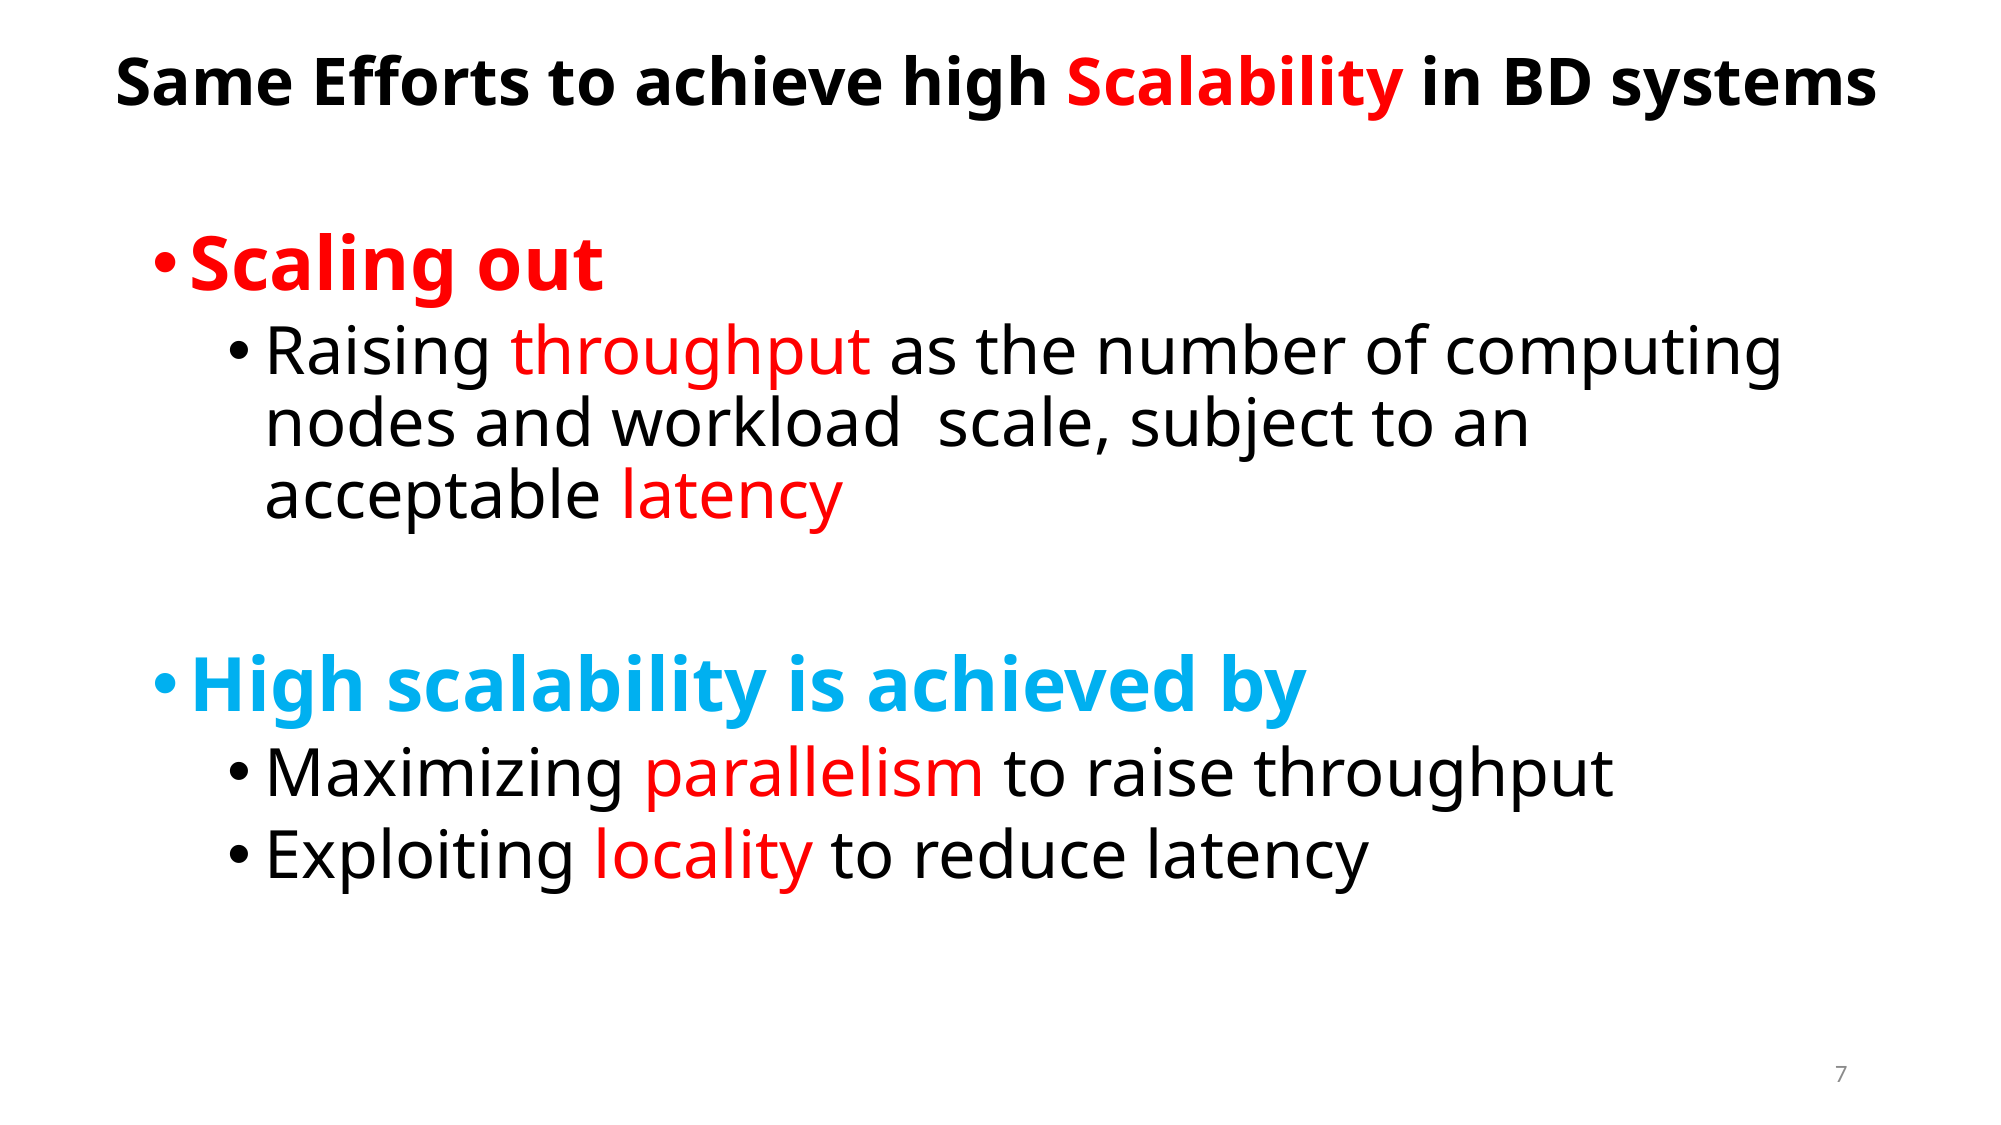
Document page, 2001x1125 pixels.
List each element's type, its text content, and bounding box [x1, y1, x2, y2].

slide_number 7 [1412, 1042, 1863, 1103]
title Same Efforts to achieve high Scalability in BD systems [0, 20, 1990, 149]
list Scaling out Raising throughput as the number of computing nodes and workload scale, subject to an acceptable latency High scalability is achieved by Maximizing parallelism to raise throughput Exploiting locality to reduce latency [137, 218, 1863, 1043]
